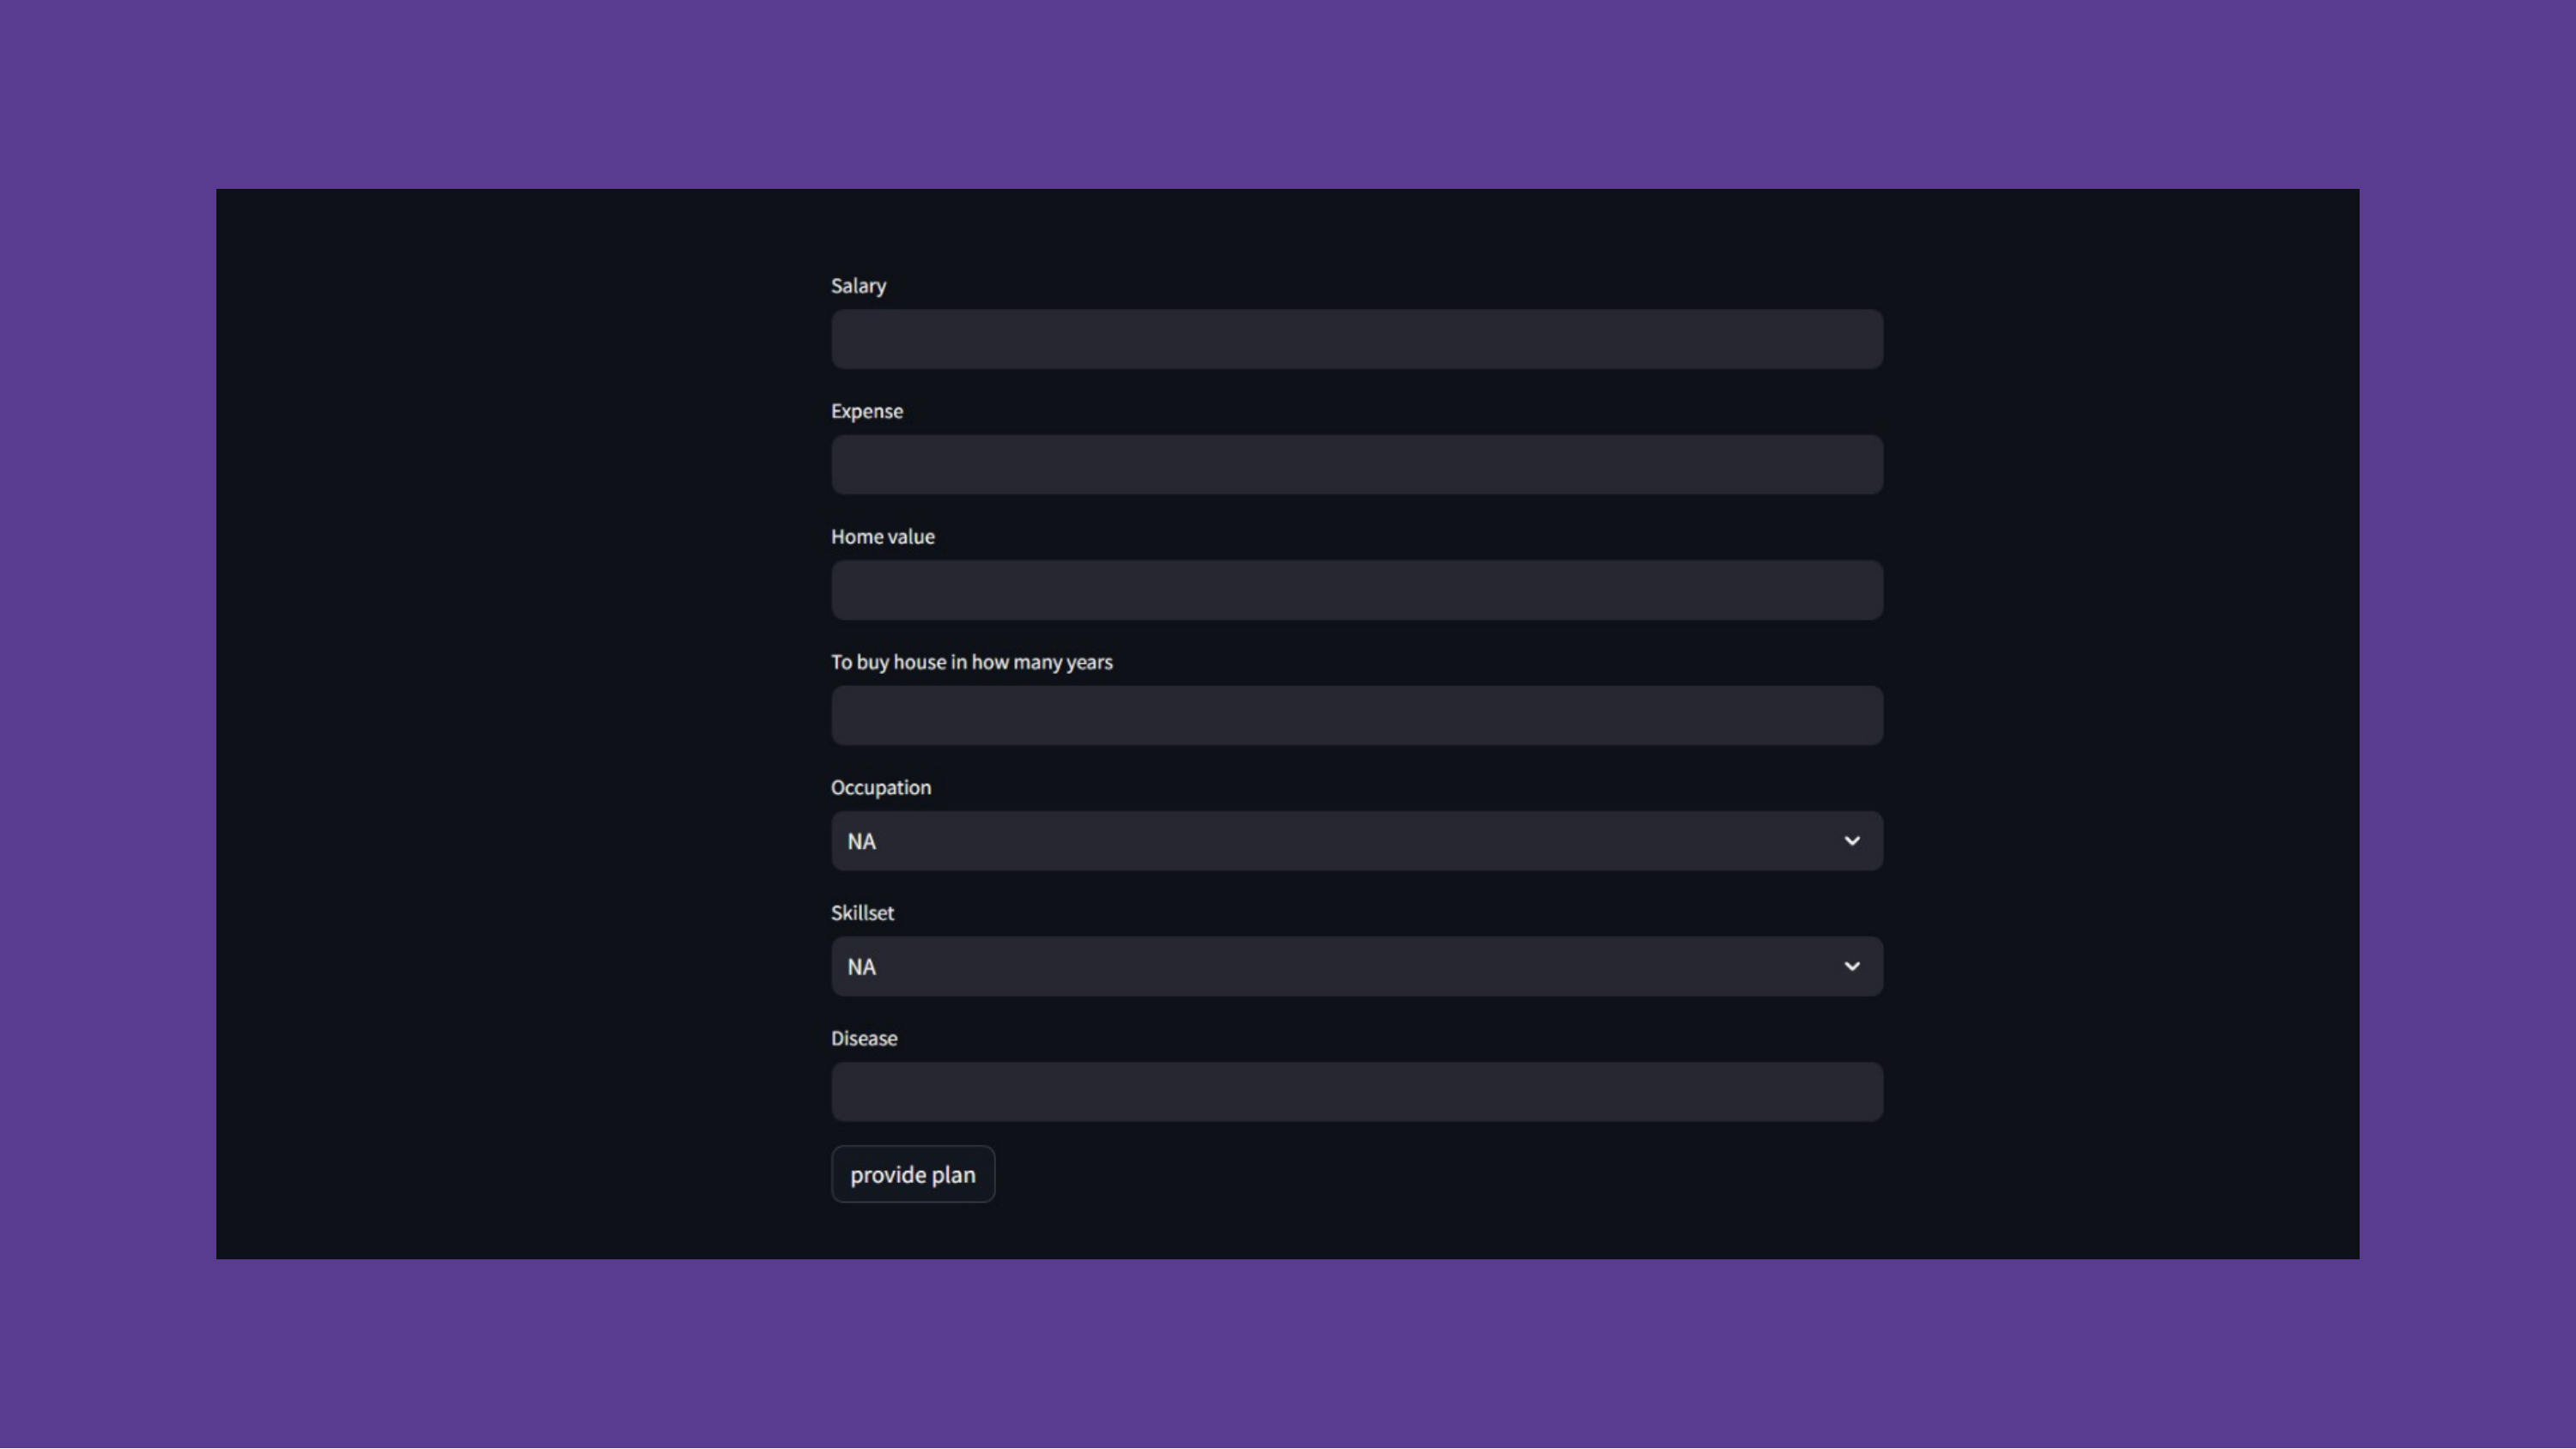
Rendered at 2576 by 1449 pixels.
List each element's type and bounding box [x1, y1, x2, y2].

text_box [0, 0, 2576, 1449]
